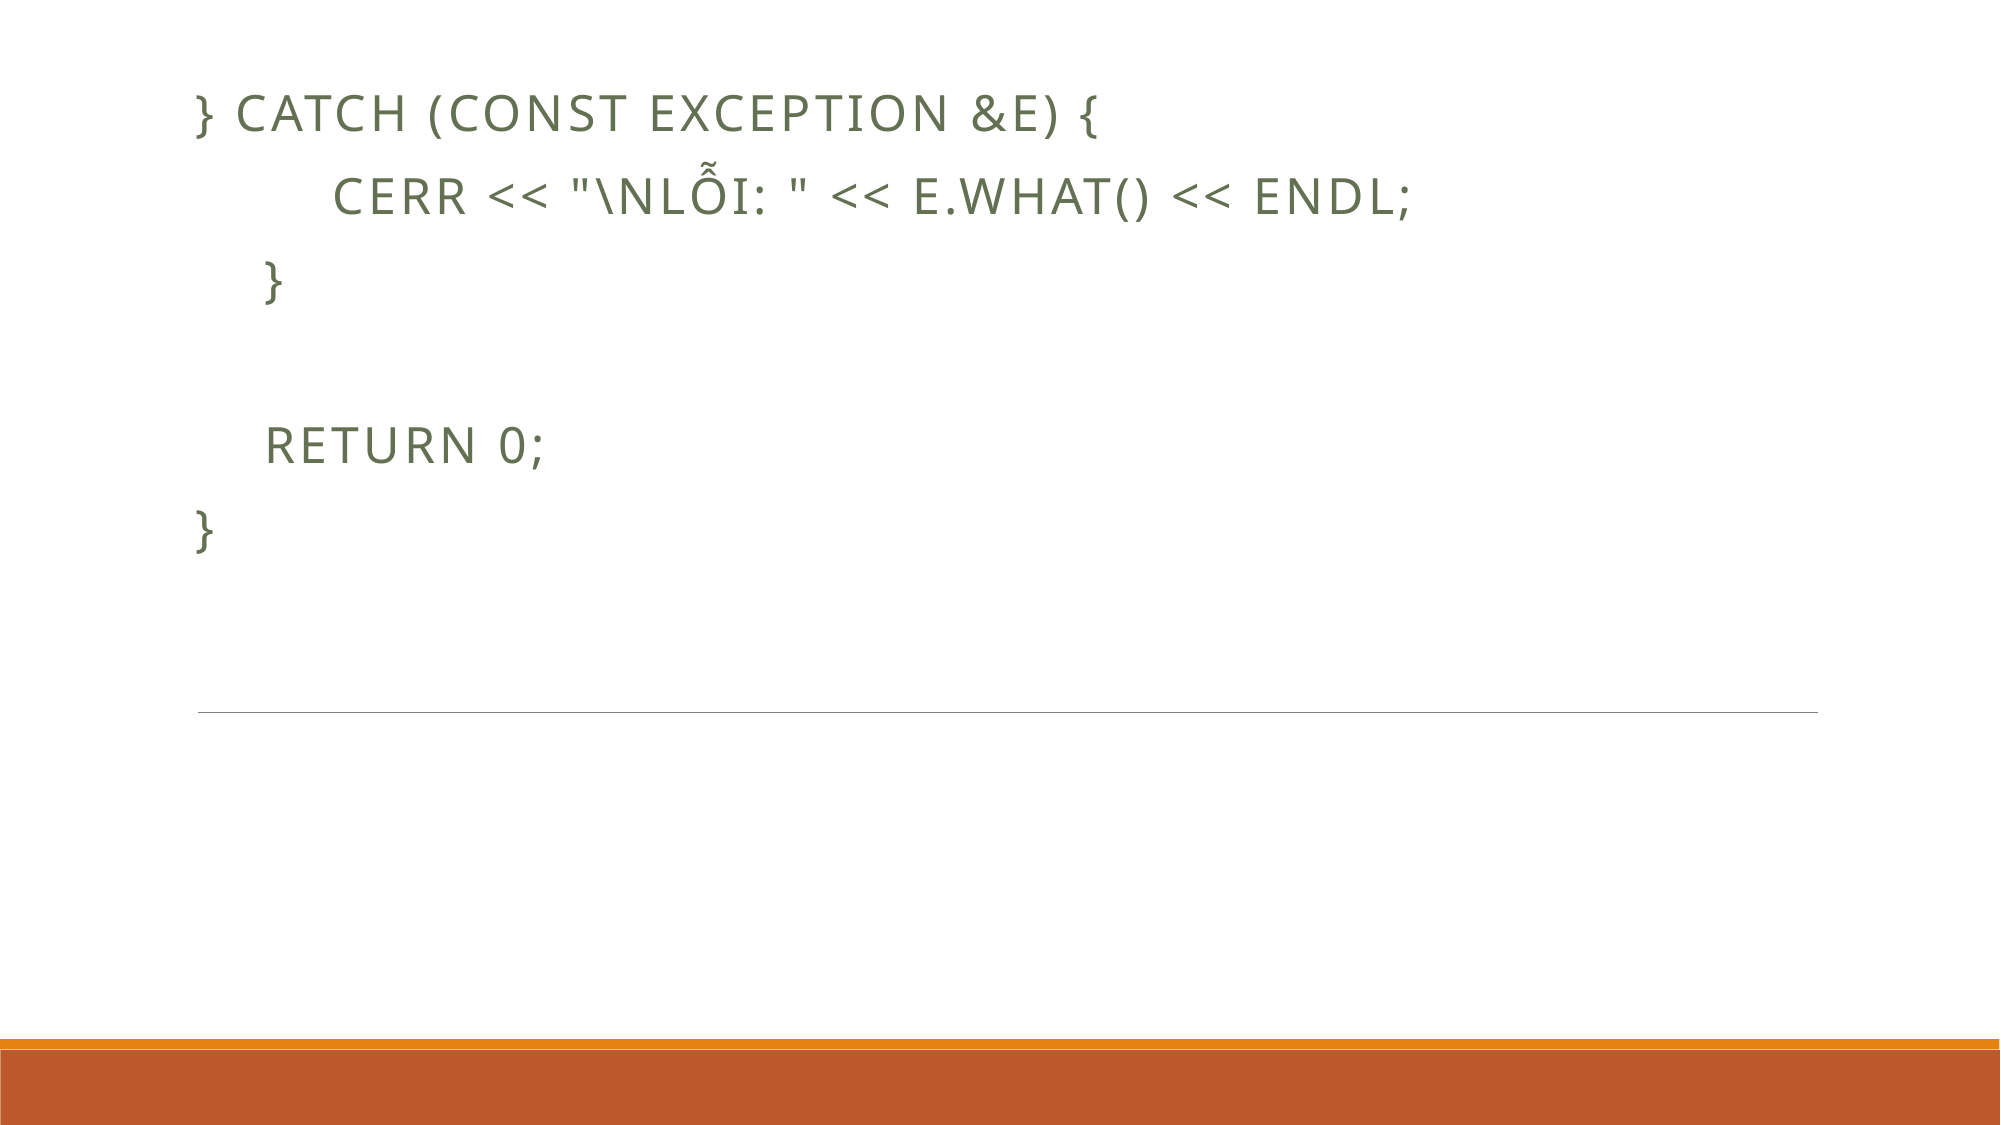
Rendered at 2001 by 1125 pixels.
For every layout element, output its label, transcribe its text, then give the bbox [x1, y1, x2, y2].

subtitle } catch (const exception &e) { cerr << "\nLỗi: " << e.what() << endl; } return 0; } [180, 80, 1831, 919]
